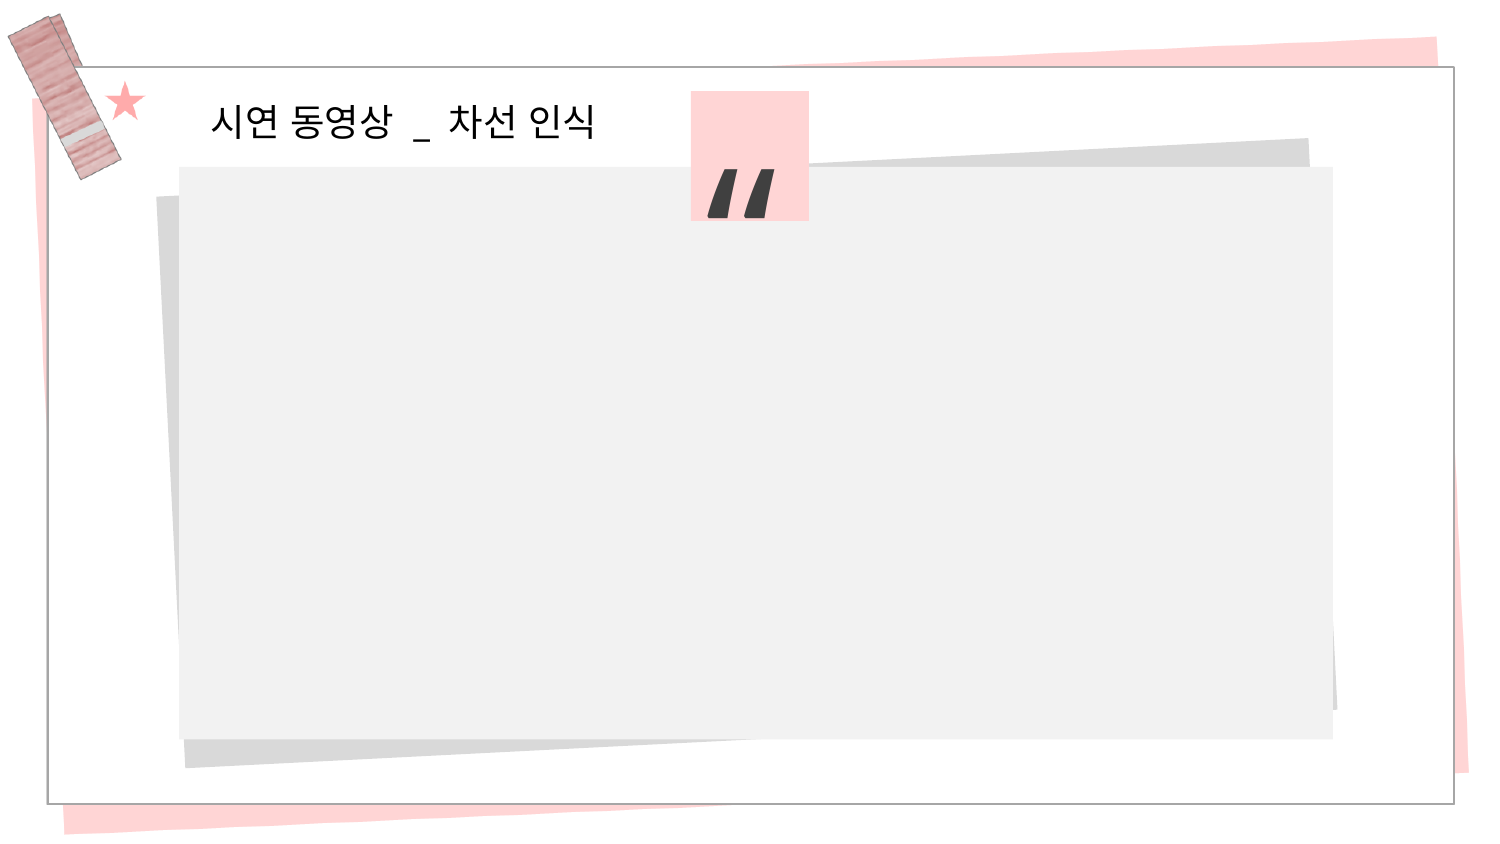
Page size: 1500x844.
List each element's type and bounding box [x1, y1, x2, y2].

picture [0, 0, 1500, 844]
text_box [169, 166, 1334, 740]
